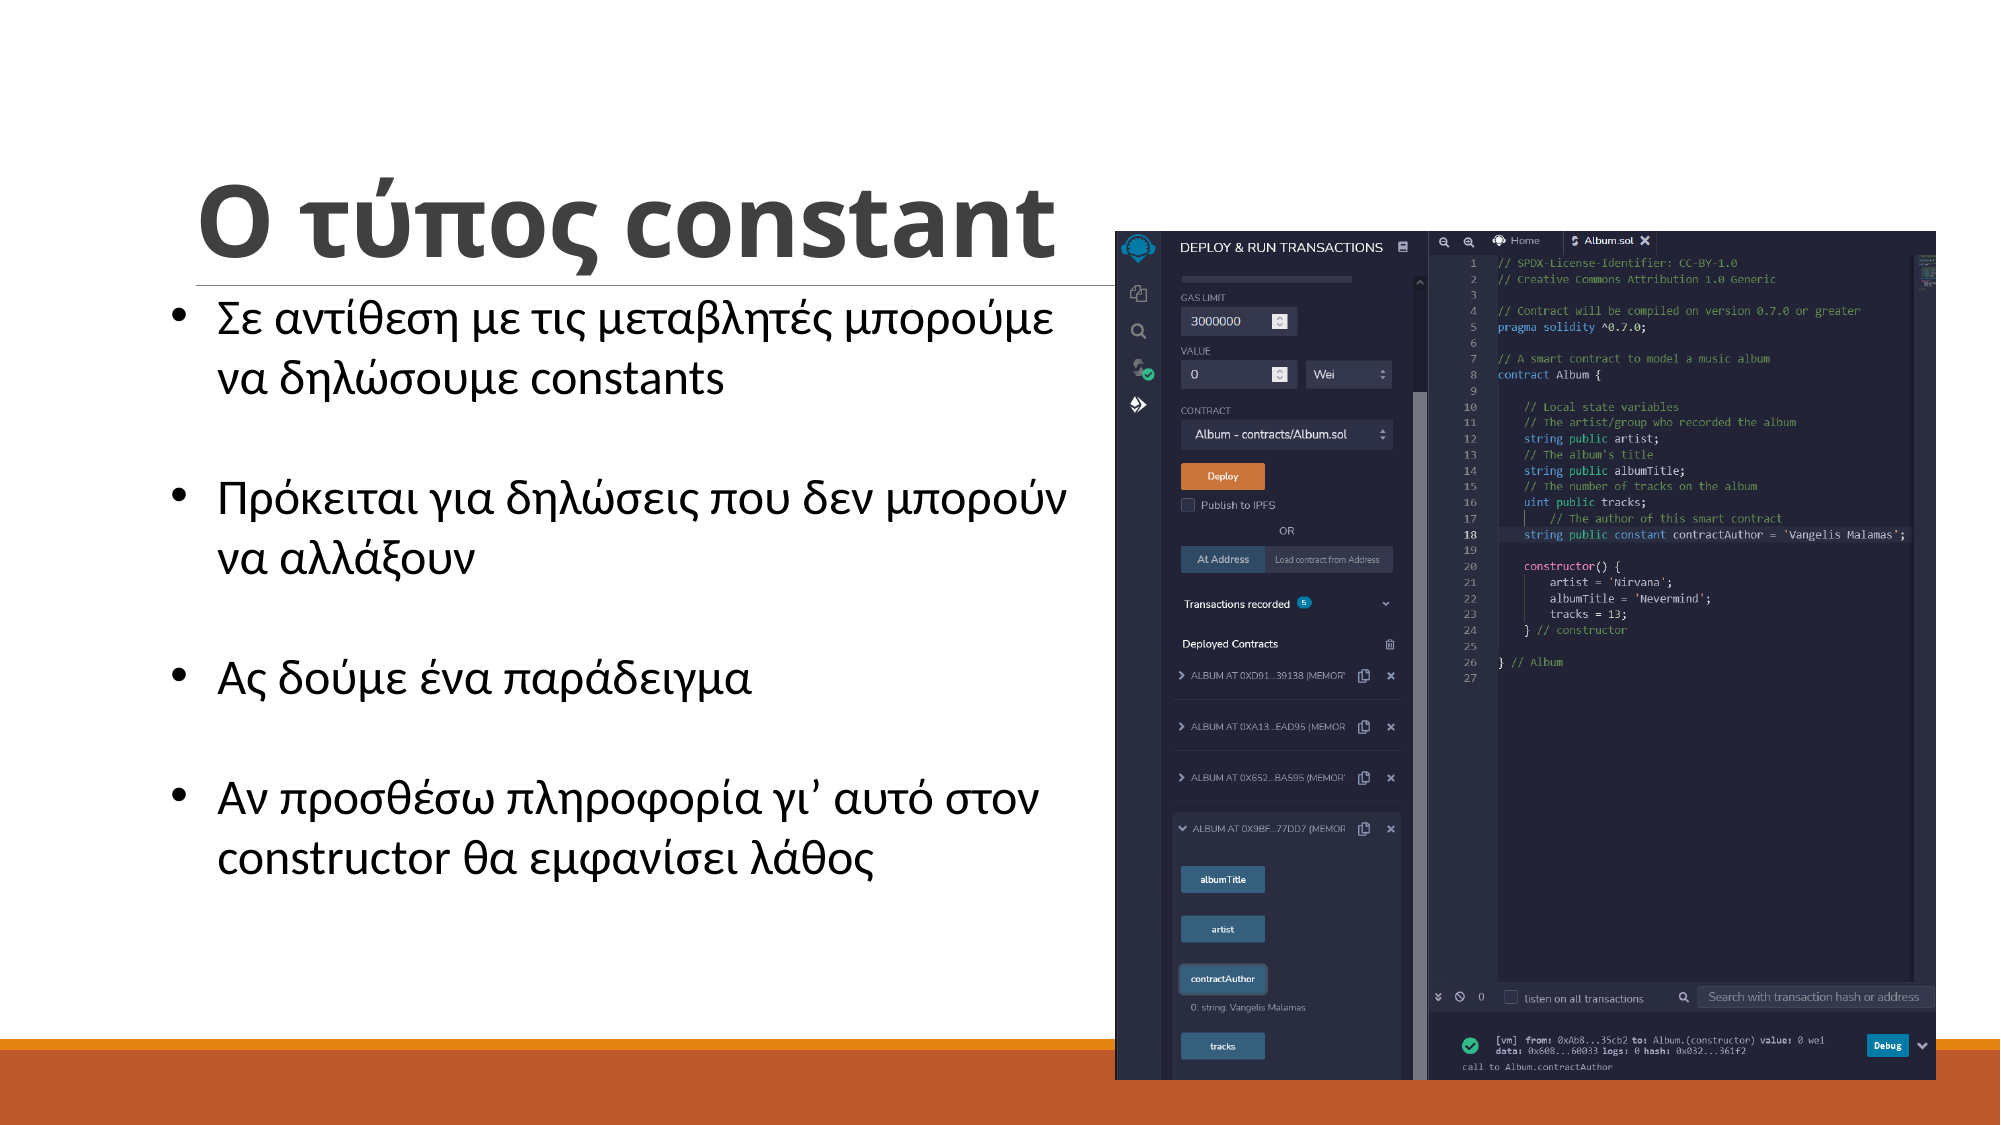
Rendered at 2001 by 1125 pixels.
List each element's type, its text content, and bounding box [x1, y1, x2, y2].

title Ο τύπος constant [180, 47, 1830, 277]
picture [1115, 231, 1936, 1080]
text_box Σε αντίθεση με τις μεταβλητές μπορούμε να δηλώσουμε constants Πρόκειται για δηλώσεις που δεν μπορούν να αλλάξουν Ας δούμε ένα παράδειγμα Αν προσθέσω πληροφορία γι’ αυτό στον constructor θα εμφανίσει λάθος [99, 277, 1112, 952]
